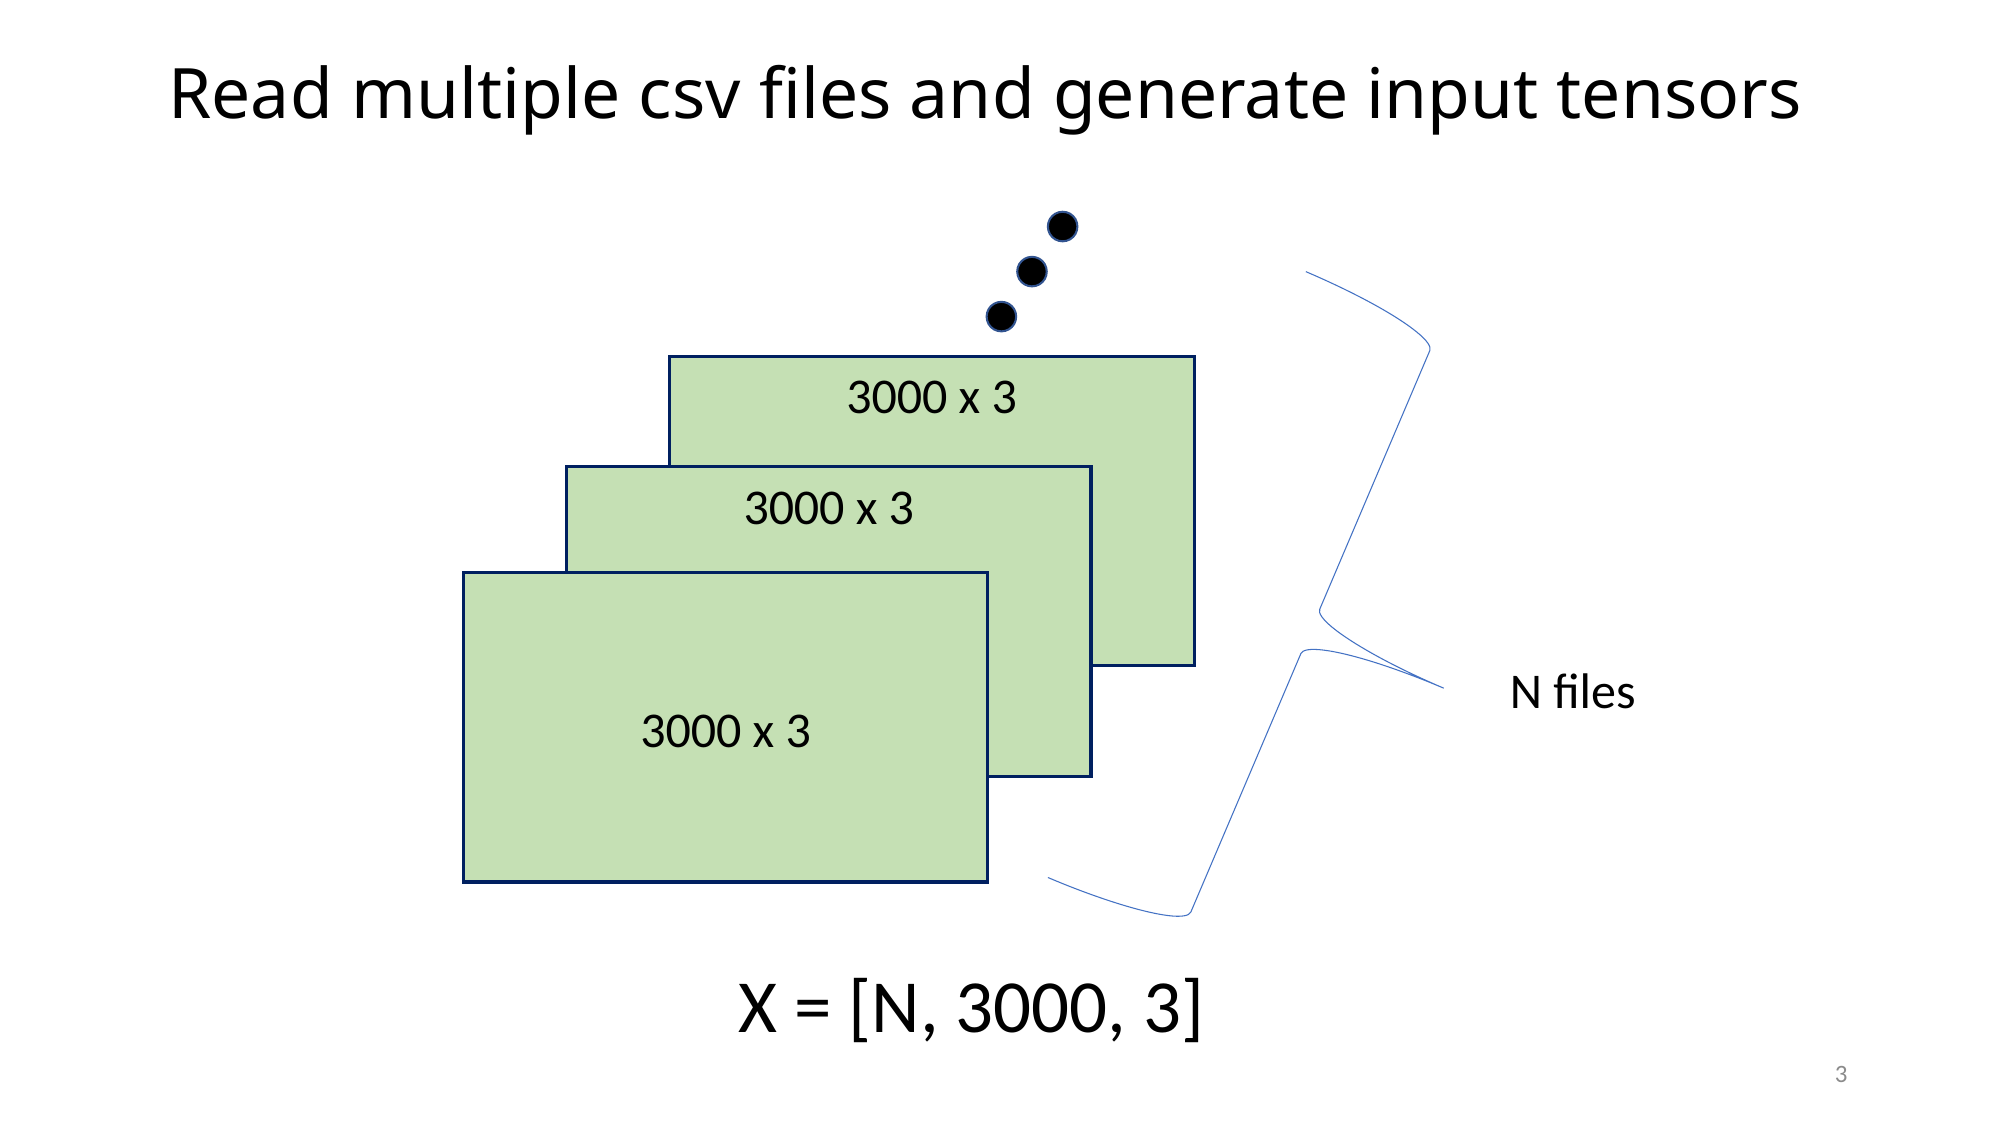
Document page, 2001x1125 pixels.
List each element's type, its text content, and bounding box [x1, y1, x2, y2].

text_box [1047, 271, 1444, 917]
text_box [1016, 255, 1048, 288]
text_box 3000 x 3 [668, 355, 1195, 667]
text_box X = [N, 3000, 3] [723, 950, 1459, 1056]
text_box 3000 x 3 [462, 572, 989, 883]
text_box [985, 300, 1018, 333]
text_box N files [1495, 651, 1654, 727]
text_box [1046, 210, 1079, 243]
title Read multiple csv files and generate input tensors [124, 41, 1850, 150]
slide_number 3 [1412, 1042, 1863, 1103]
text_box 3000 x 3 [565, 466, 1092, 777]
